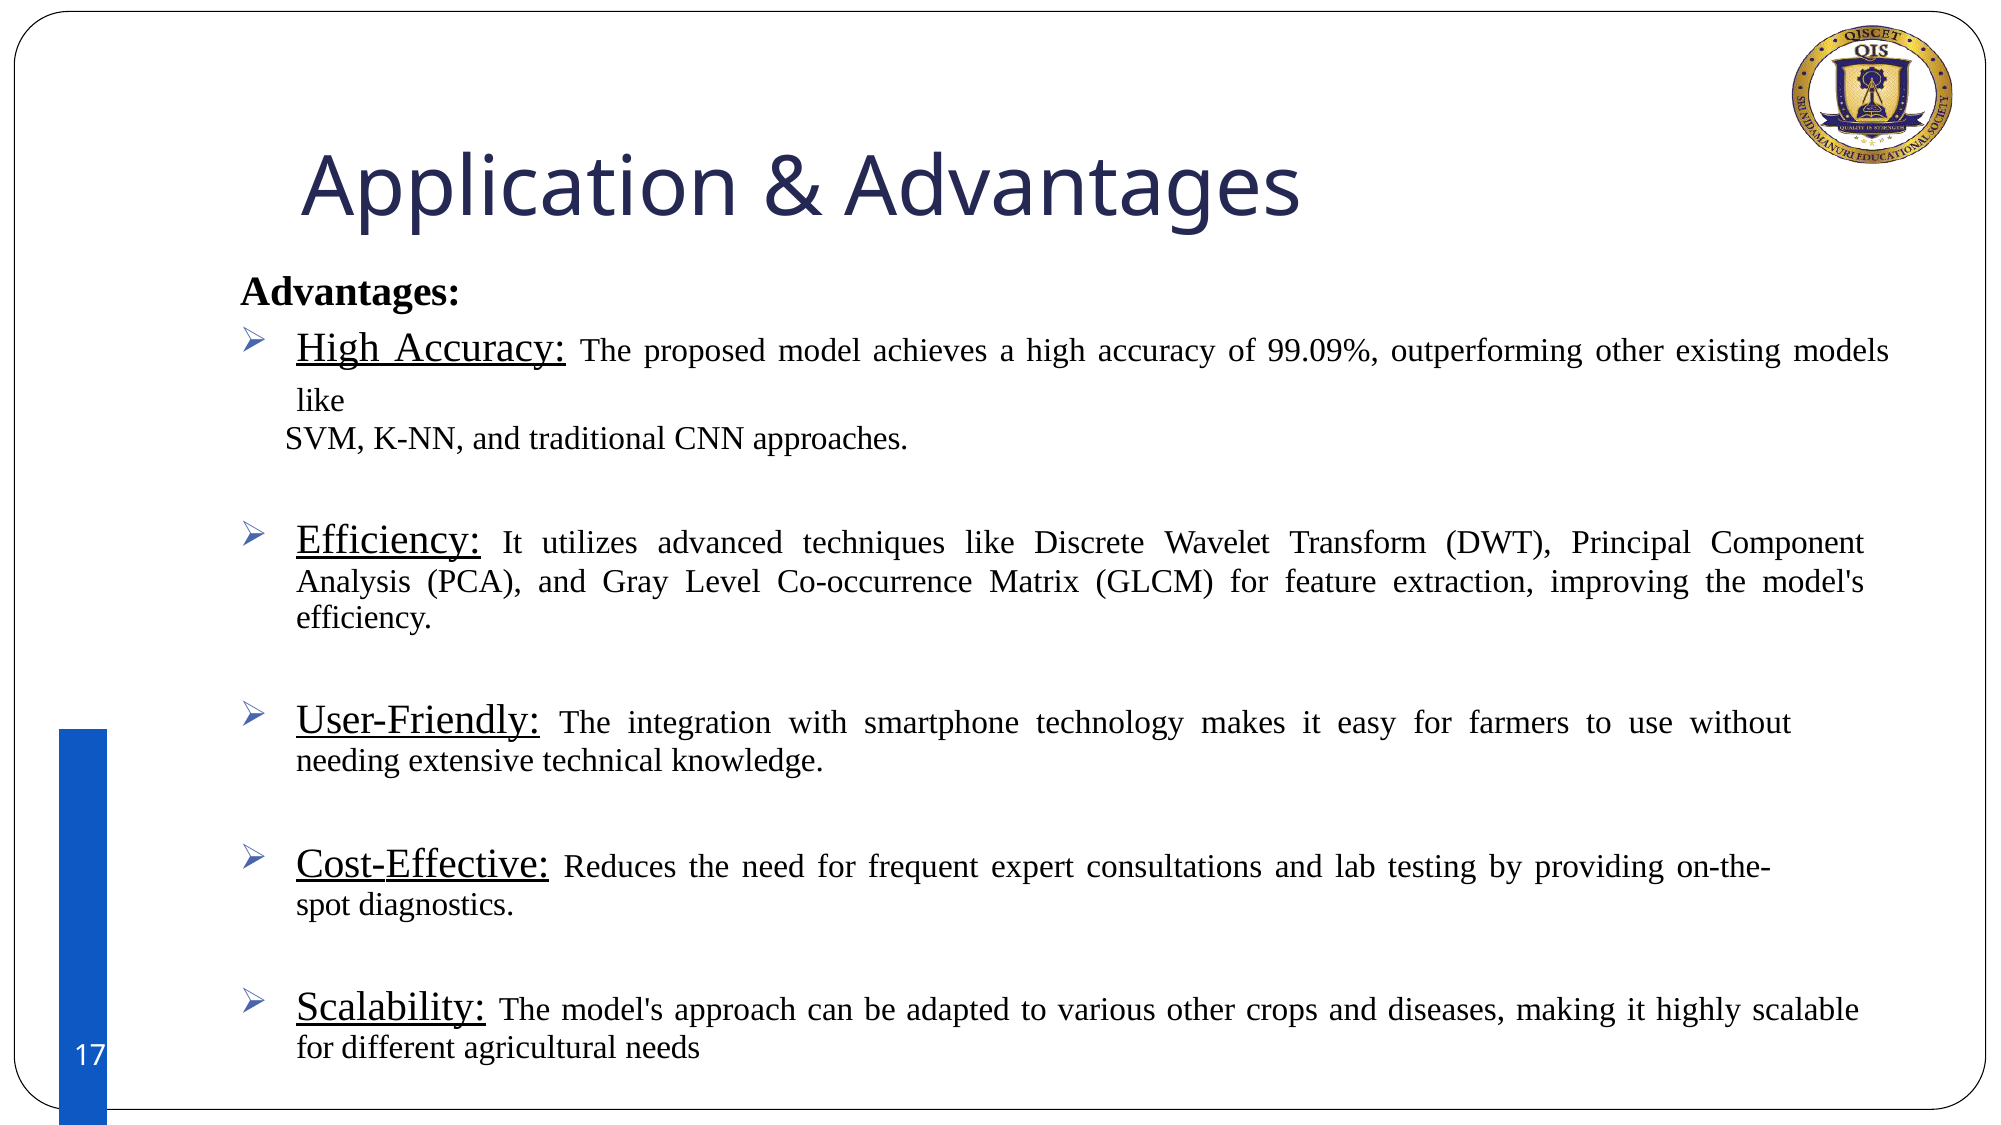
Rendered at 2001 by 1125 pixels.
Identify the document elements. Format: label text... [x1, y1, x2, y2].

slide_number 17 [59, 729, 107, 1125]
title Application & Advantages [200, 0, 1900, 233]
text_box Advantages: High Accuracy: The proposed model achieves a high accuracy of 99.09%, outperforming other existing models like SVM, K-NN, and traditional CNN approaches. Efficiency: It utilizes advanced techniques like Discrete Wavelet Transform (DWT), Principal Component Analysis (PCA), and Gray Level Co-occurrence Matrix (GLCM) for feature extraction, improving the model's efficiency. User-Friendly: The integration with smartphone technology makes it easy for farmers to use without needing extensive technical knowledge. Cost-Effective: Reduces the need for frequent expert consultations and lab testing by providing on-the-spot diagnostics. Scalability: The model's approach can be adapted to various other crops and diseases, making it highly scalable for different agricultural needs [237, 254, 1890, 1067]
picture [1791, 25, 1953, 164]
